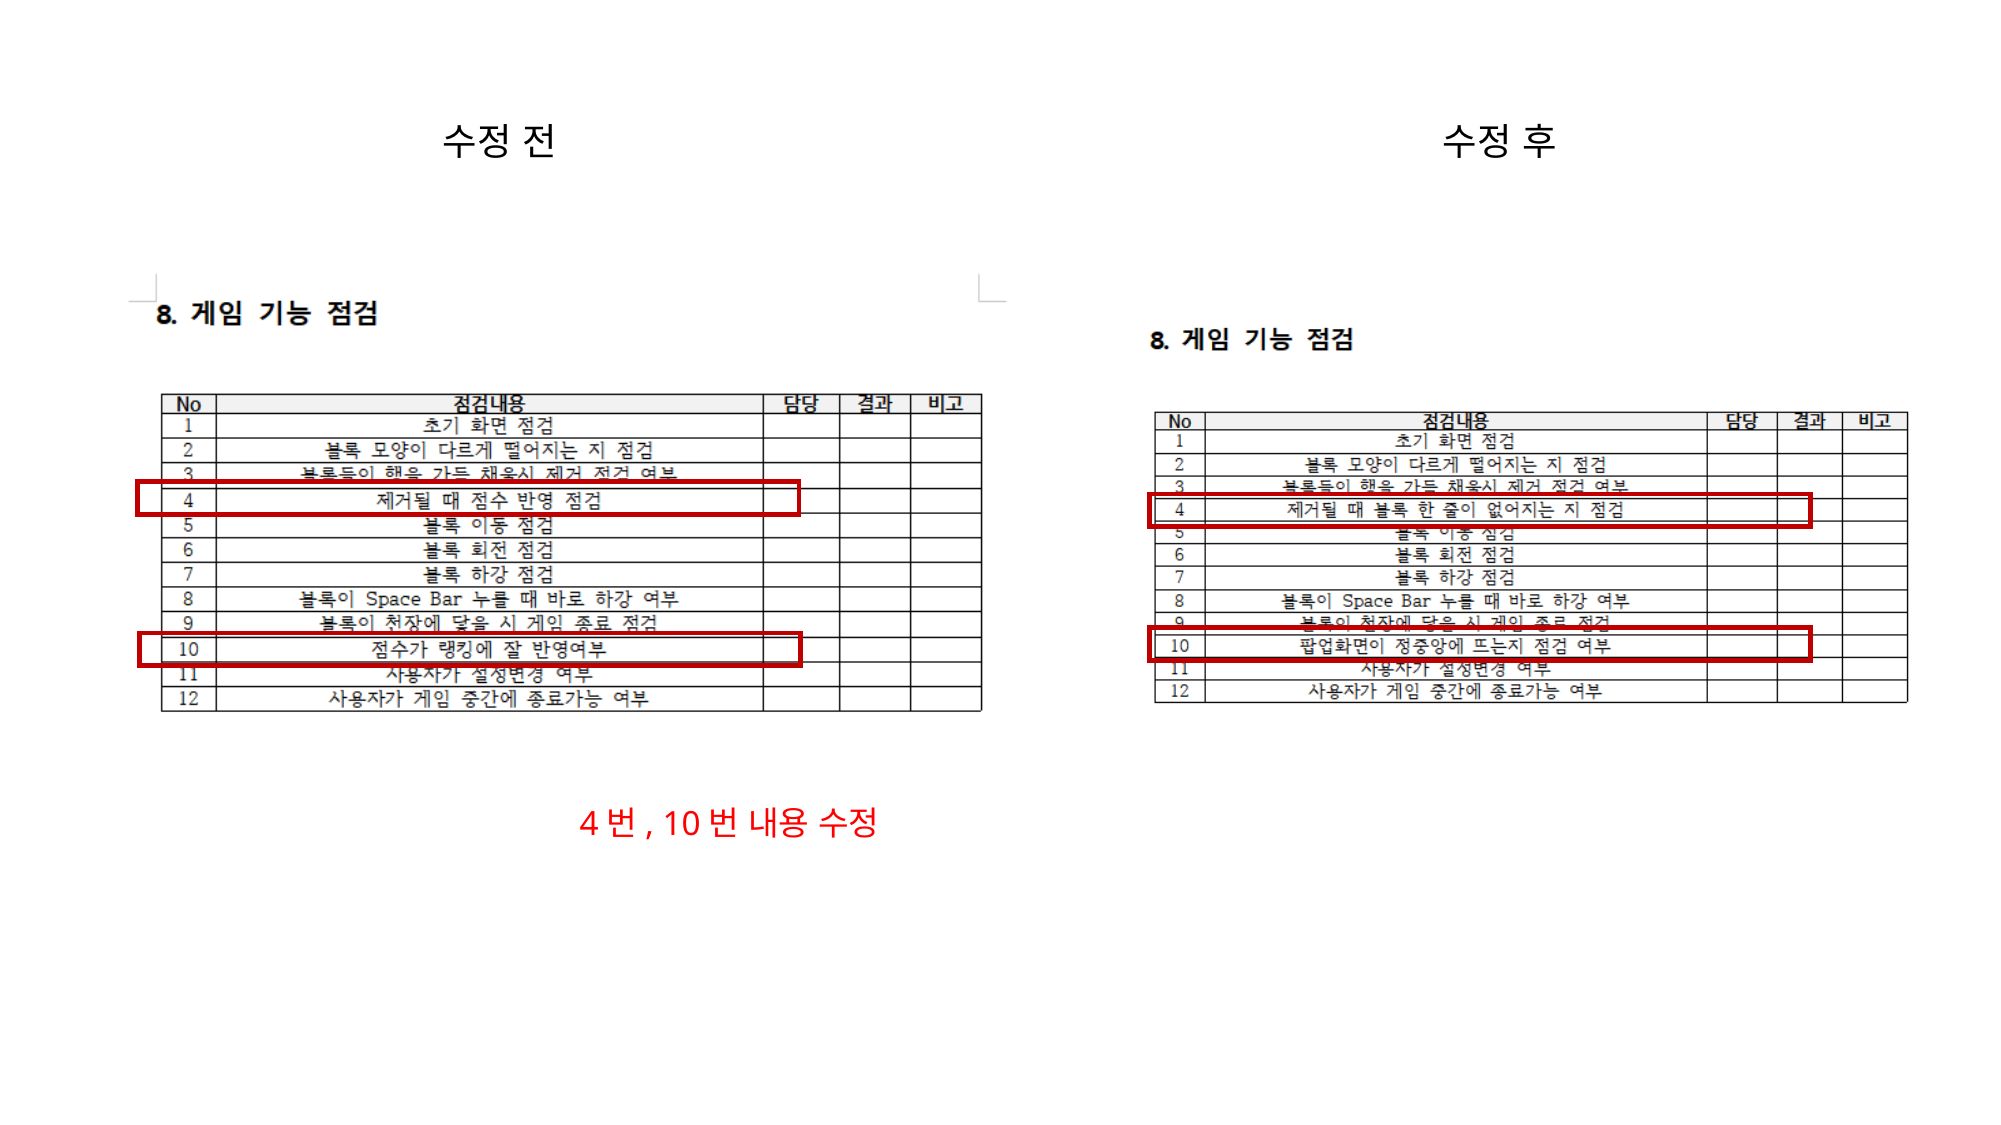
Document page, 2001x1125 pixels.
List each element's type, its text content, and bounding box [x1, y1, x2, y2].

text_box 수정 전 [428, 110, 572, 170]
picture [1082, 258, 1952, 867]
text_box 수정 후 [1428, 110, 1572, 170]
text_box 4번, 10번 내용 수정 [564, 794, 1082, 850]
picture [92, 189, 1037, 824]
